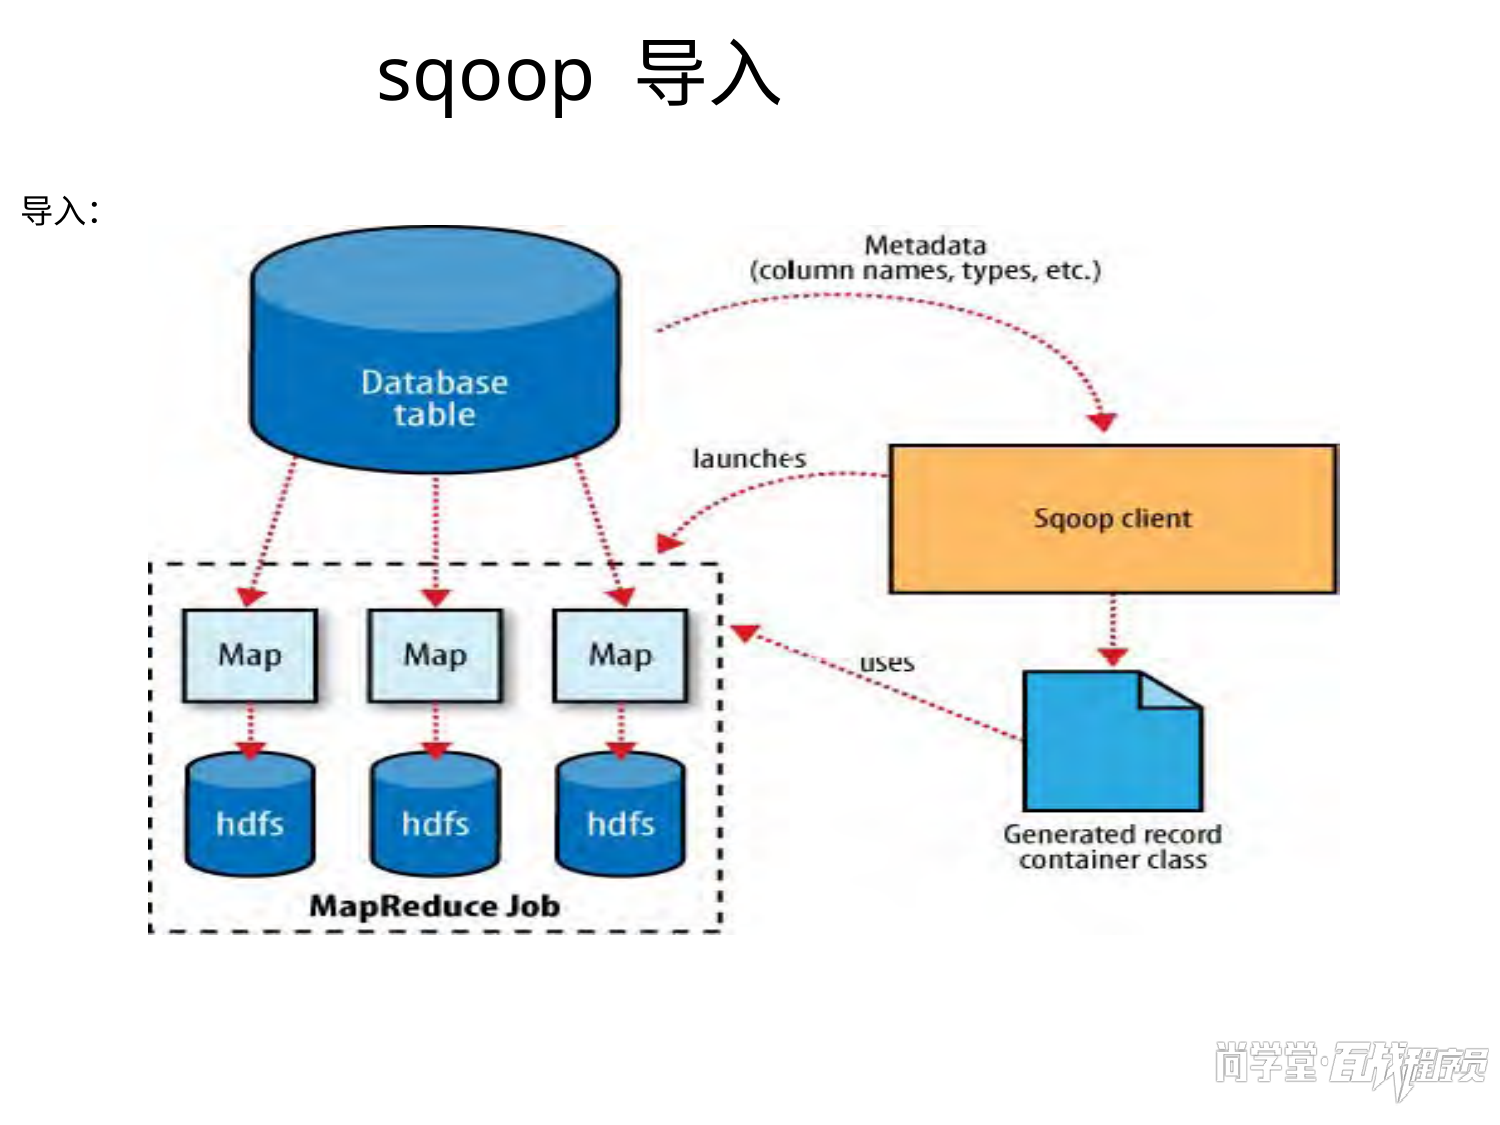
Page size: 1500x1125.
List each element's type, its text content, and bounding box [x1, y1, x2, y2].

list 导入： [0, 163, 1442, 997]
picture [1215, 1041, 1489, 1106]
picture [148, 225, 1341, 935]
title sqoop 导入 [0, 0, 1161, 142]
